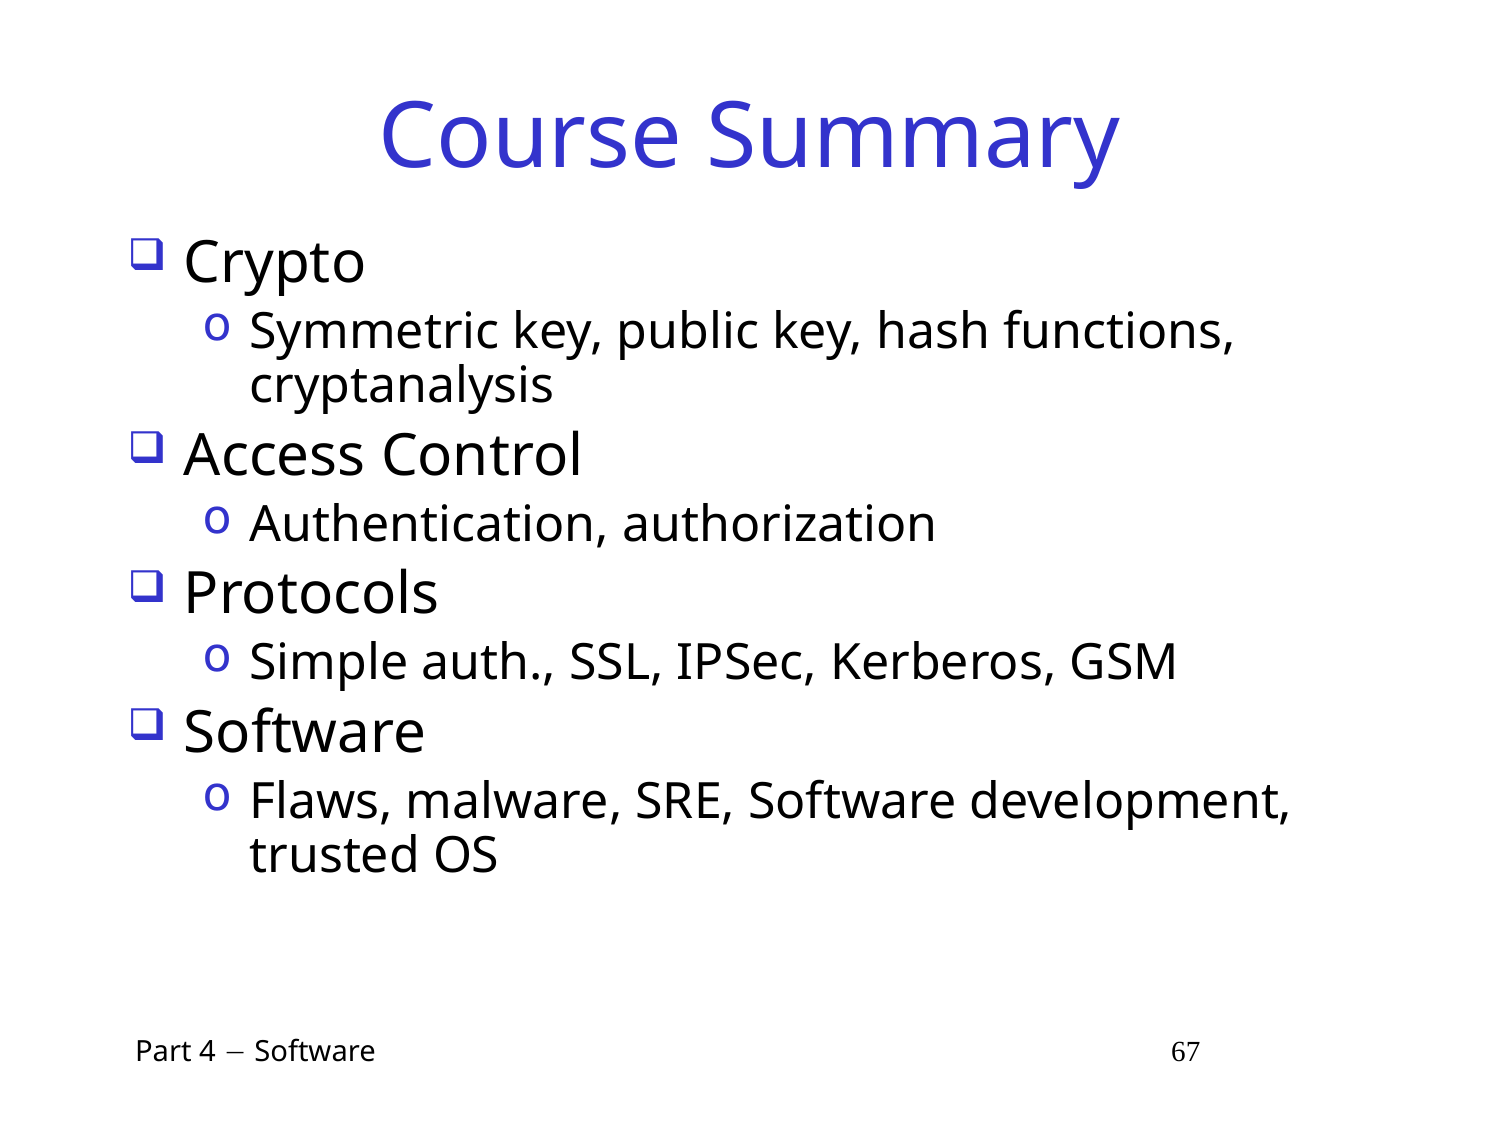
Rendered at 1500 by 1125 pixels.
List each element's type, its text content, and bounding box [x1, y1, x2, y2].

list Crypto Symmetric key, public key, hash functions, cryptanalysis Access Control Authentication, authorization Protocols Simple auth., SSL, IPSec, Kerberos, GSM Software Flaws, malware, SRE, Software development, trusted OS [112, 224, 1388, 1001]
title Course Summary [112, 37, 1388, 224]
footer Part 4  Software 67 [112, 1024, 1401, 1101]
